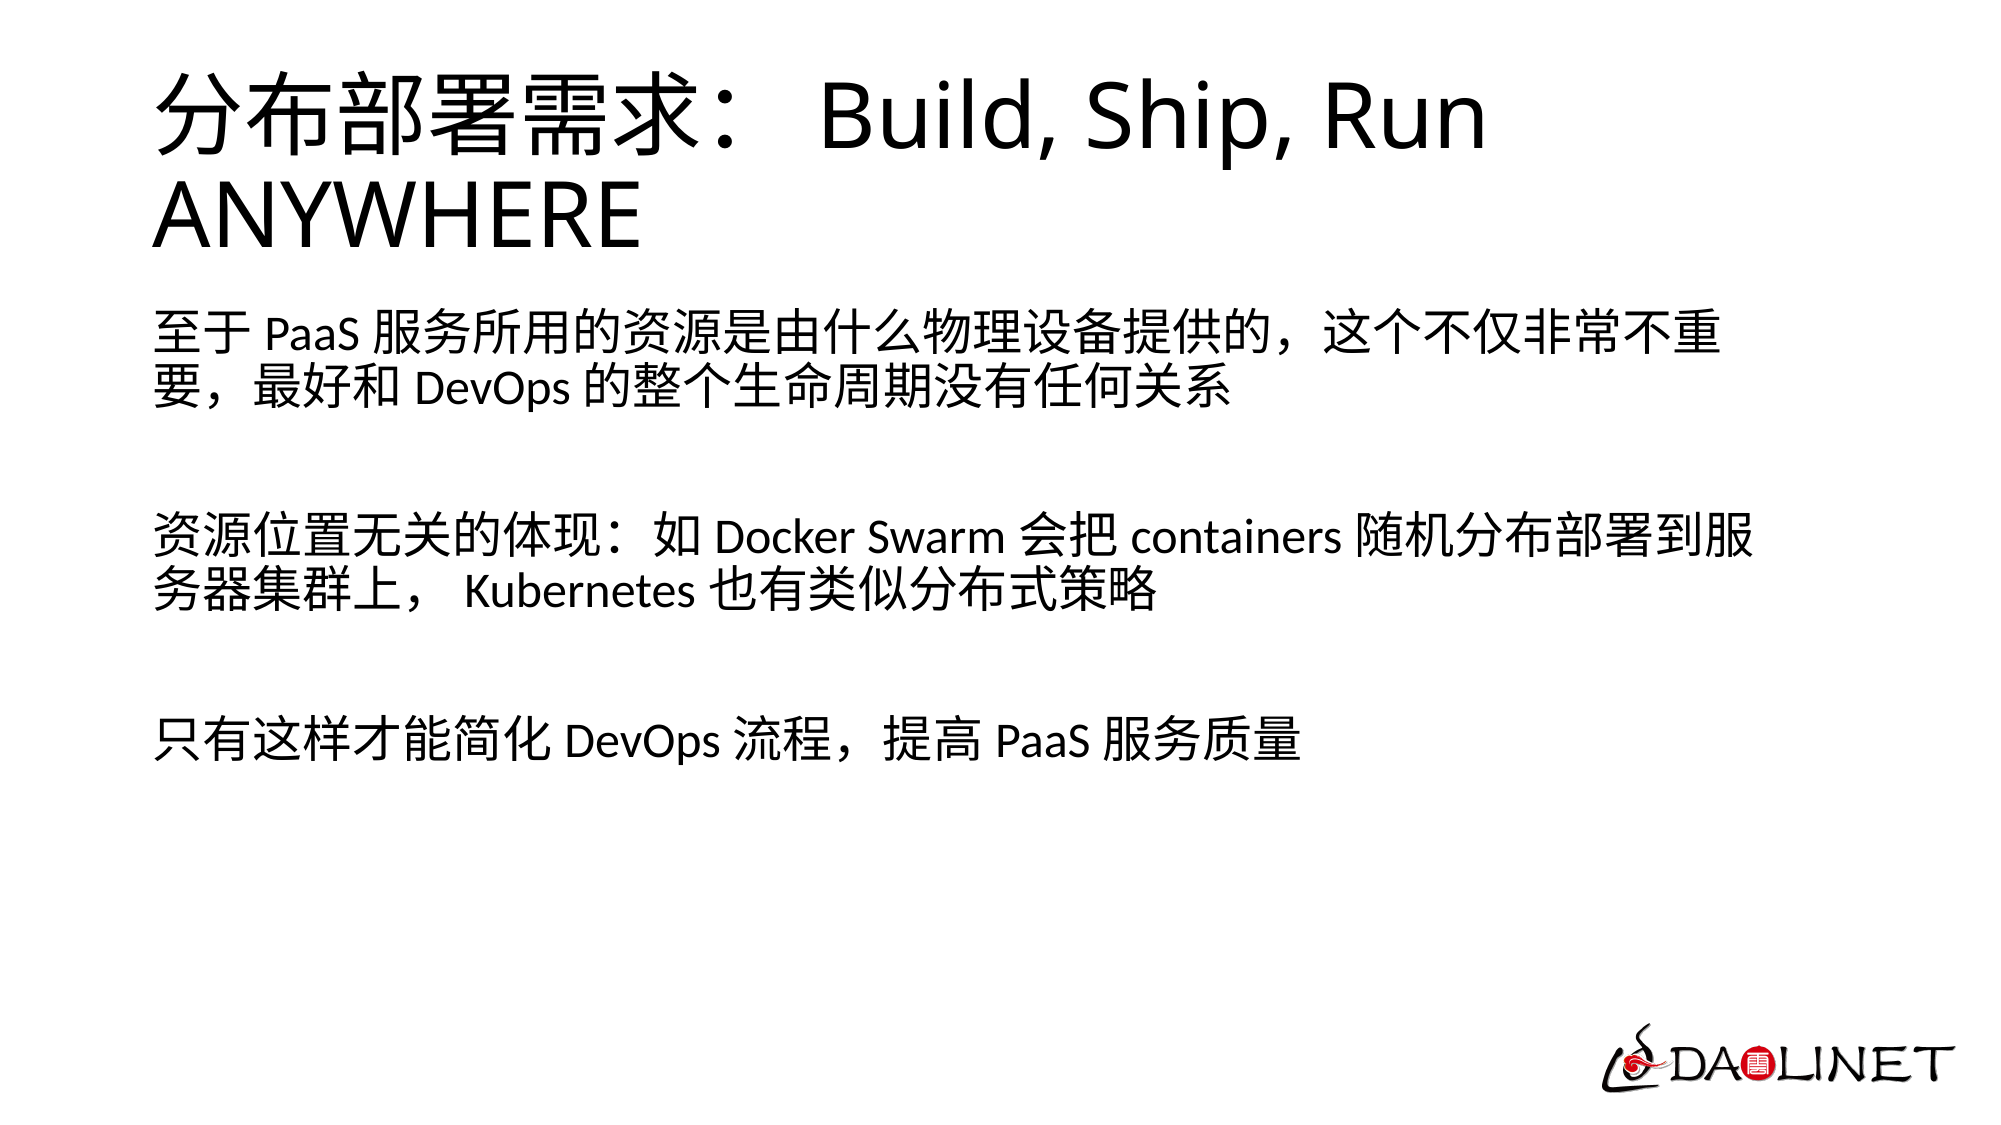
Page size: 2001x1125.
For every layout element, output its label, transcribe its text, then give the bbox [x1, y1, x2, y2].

list 至于PaaS服务所用的资源是由什么物理设备提供的，这个不仅非常不重要，最好和DevOps的整个生命周期没有任何关系 资源位置无关的体现：如Docker Swarm会把containers随机分布部署到服务器集群上，Kubernetes也有类似分布式策略 只有这样才能简化DevOps流程，提高PaaS服务质量 [137, 299, 1785, 1014]
picture [1602, 1023, 1956, 1093]
title 分布部署需求：Build, Ship, Run ANYWHERE [137, 59, 1863, 278]
